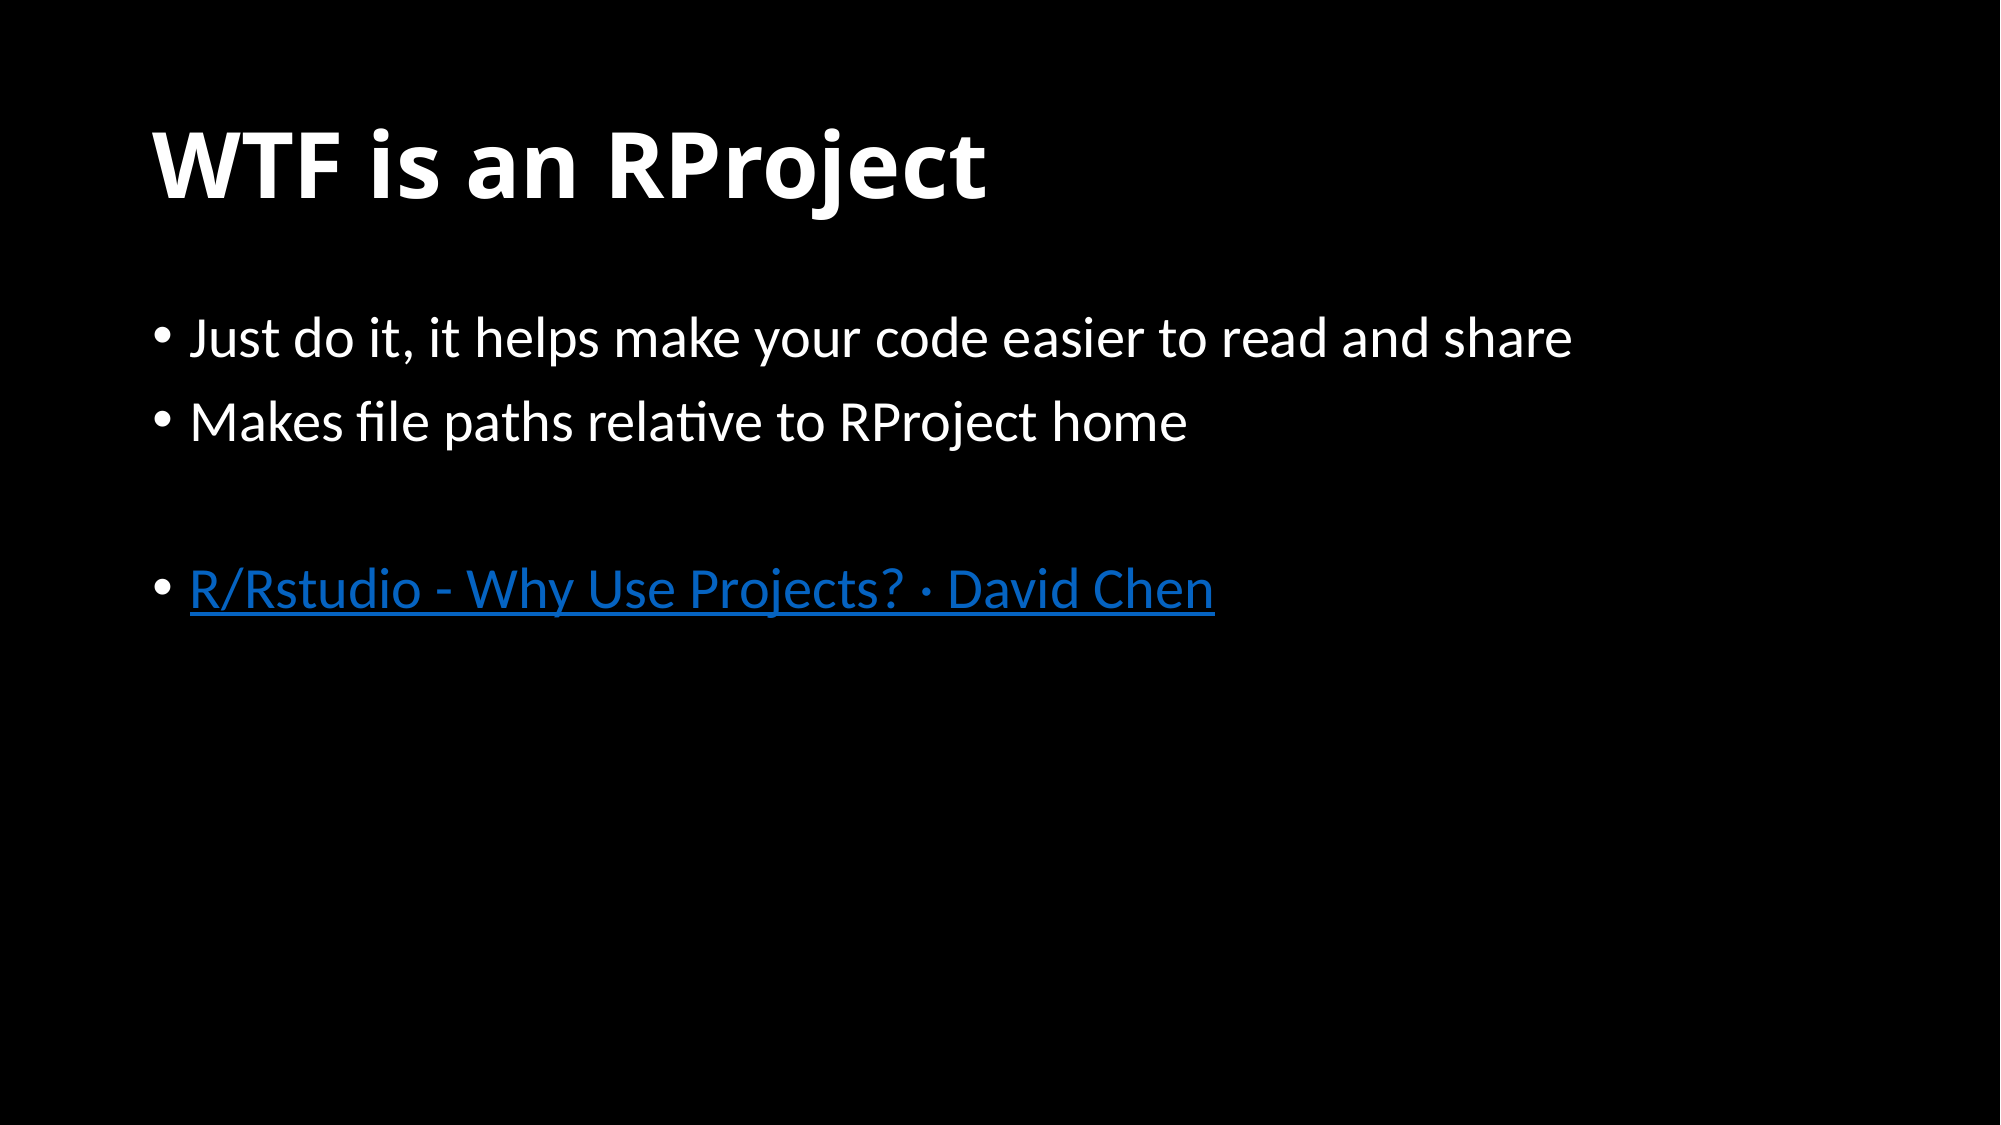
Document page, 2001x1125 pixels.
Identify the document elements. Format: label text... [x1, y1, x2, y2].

title WTF is an RProject [137, 59, 1863, 278]
list Just do it, it helps make your code easier to read and share Makes file paths relative to RProject home R/Rstudio - Why Use Projects? · David Chen [137, 299, 1863, 1014]
